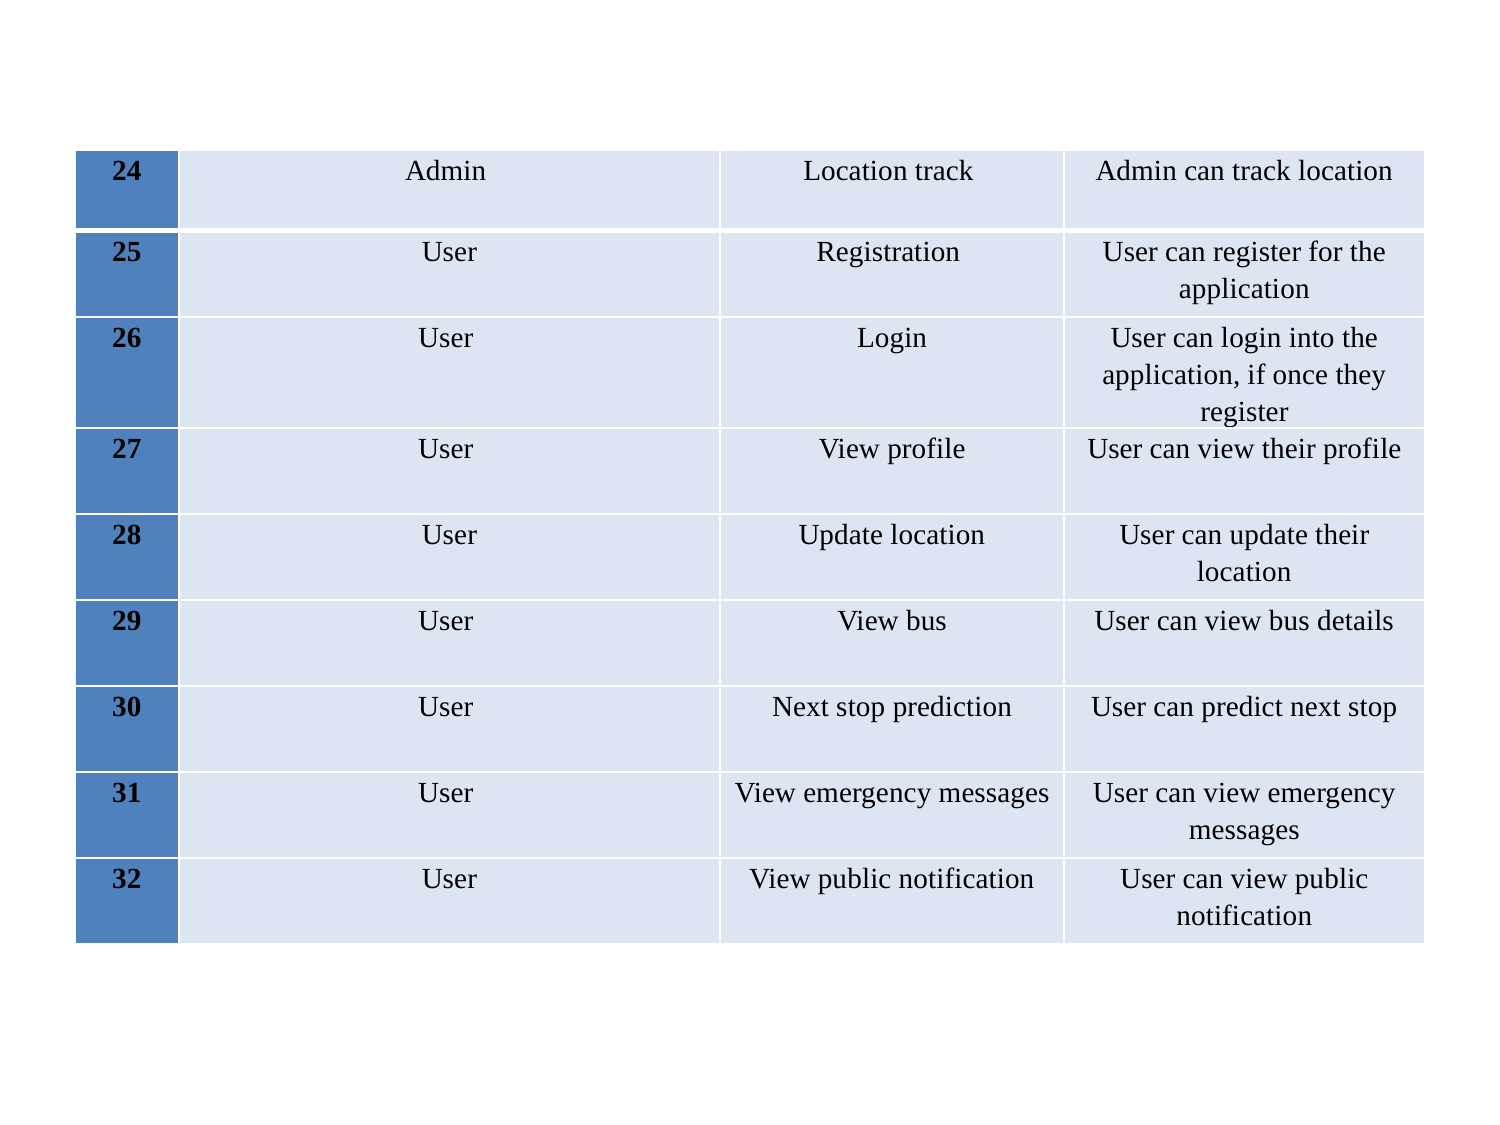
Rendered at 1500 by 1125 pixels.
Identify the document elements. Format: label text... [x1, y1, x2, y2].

table_cell Registration [721, 233, 1063, 316]
table_cell User [180, 773, 719, 857]
table_cell User can view emergency messages [1065, 773, 1424, 857]
table_cell 30 [76, 687, 178, 771]
table_cell User [180, 601, 719, 685]
table_header Admin can track location [1065, 151, 1424, 228]
table_cell Login [721, 318, 1063, 427]
table_cell 25 [76, 233, 178, 316]
table_cell User [180, 687, 719, 771]
table_cell User [180, 233, 719, 316]
table_header 24 [76, 151, 178, 228]
table_cell User can view bus details [1065, 601, 1424, 685]
table_cell Update location [721, 515, 1063, 599]
table_cell User can view their profile [1065, 429, 1424, 513]
table_cell User can login into the application, if once they register [1065, 318, 1424, 427]
table_cell Next stop prediction [721, 687, 1063, 771]
table_cell User [180, 859, 719, 943]
table_cell View emergency messages [721, 773, 1063, 857]
table_cell View profile [721, 429, 1063, 513]
table_cell View public notification [721, 859, 1063, 943]
table_cell 29 [76, 601, 178, 685]
table_cell View bus [721, 601, 1063, 685]
table_cell 31 [76, 773, 178, 857]
table_cell 26 [76, 318, 178, 427]
table_cell User [180, 429, 719, 513]
table_cell User [180, 318, 719, 427]
table_cell 28 [76, 515, 178, 599]
table_header Location track [721, 151, 1063, 228]
table_cell 27 [76, 429, 178, 513]
table_cell User can update their location [1065, 515, 1424, 599]
table_cell User [180, 515, 719, 599]
table_cell User can view public notification [1065, 859, 1424, 943]
table_cell User can predict next stop [1065, 687, 1424, 771]
table_header Admin [180, 151, 719, 228]
table_cell 32 [76, 859, 178, 943]
table_cell User can register for the application [1065, 233, 1424, 316]
